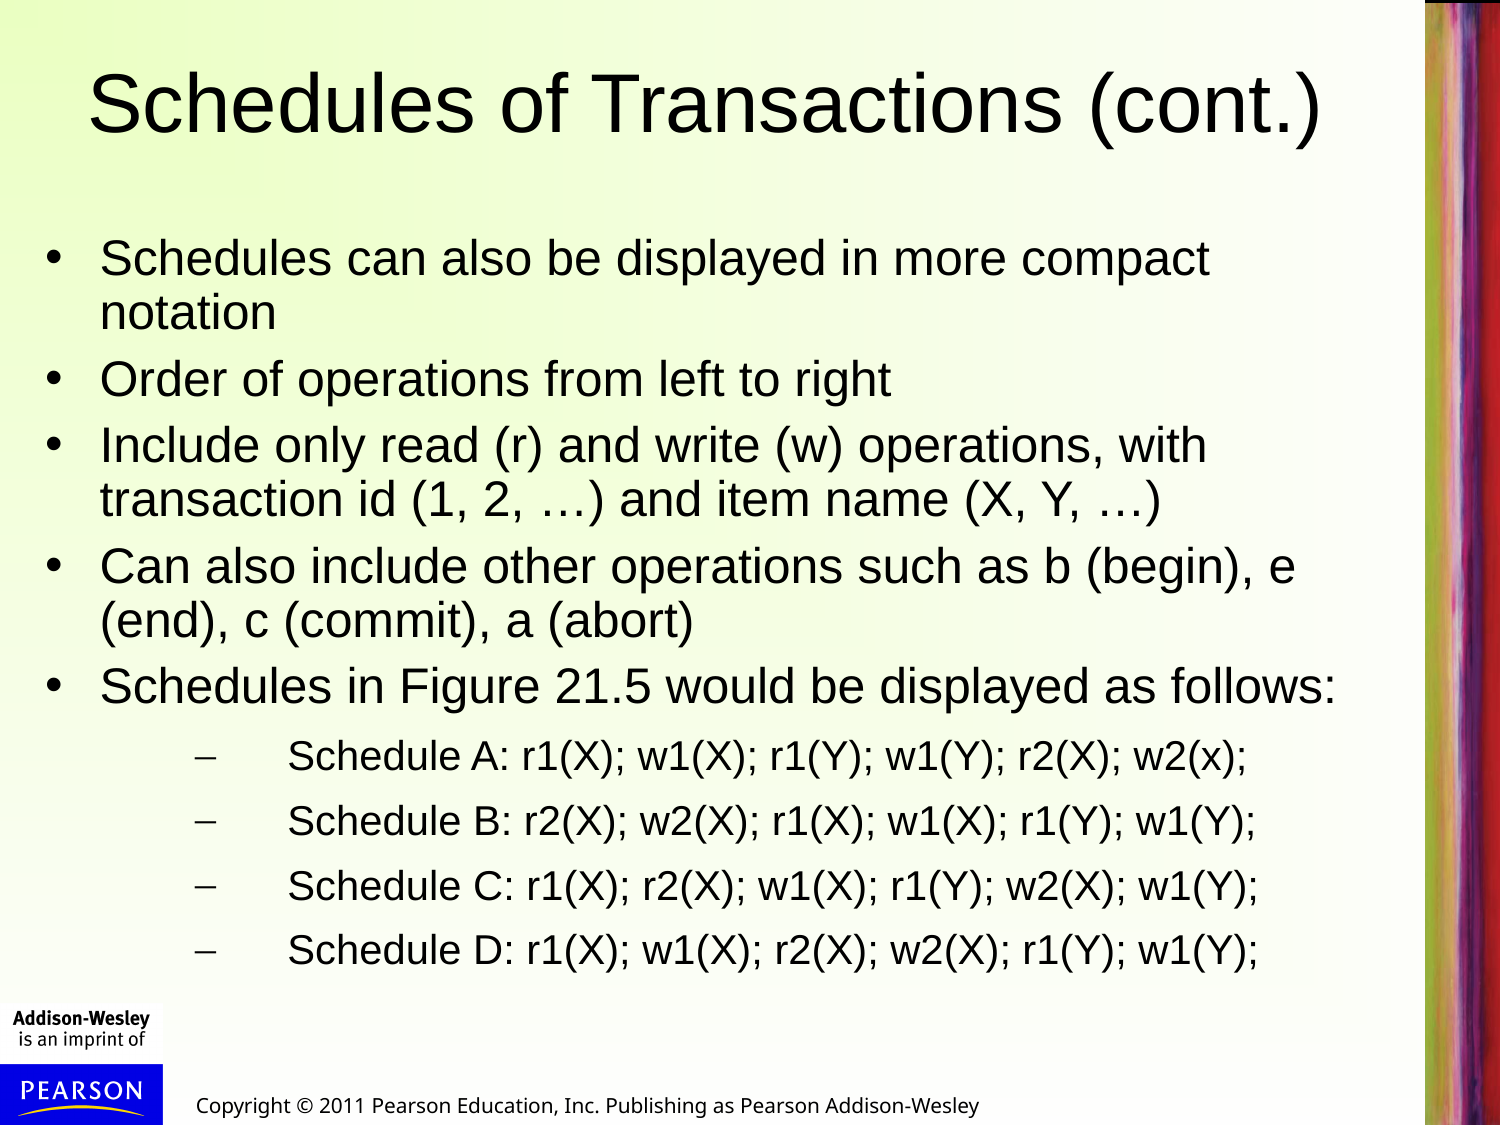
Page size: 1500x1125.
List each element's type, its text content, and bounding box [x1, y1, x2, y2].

picture [0, 0, 1500, 1125]
list Schedules can also be displayed in more compact notation Order of operations from left to right Include only read (r) and write (w) operations, with transaction id (1, 2, …) and item name (X, Y, …) Can also include other operations such as b (begin), e (end), c (commit), a (abort) Schedules in Figure 21.5 would be displayed as follows: Schedule A: r1(X); w1(X); r1(Y); w1(Y); r2(X); w2(x); Schedule B: r2(X); w2(X); r1(X); w1(X); r1(Y); w1(Y); Schedule C: r1(X); r2(X); w1(X); r1(Y); w2(X); w1(Y); Schedule D: r1(X); w1(X); r2(X); w2(X); r1(Y); w1(Y); [36, 224, 1378, 1035]
title Schedules of Transactions (cont.) [36, 11, 1375, 188]
